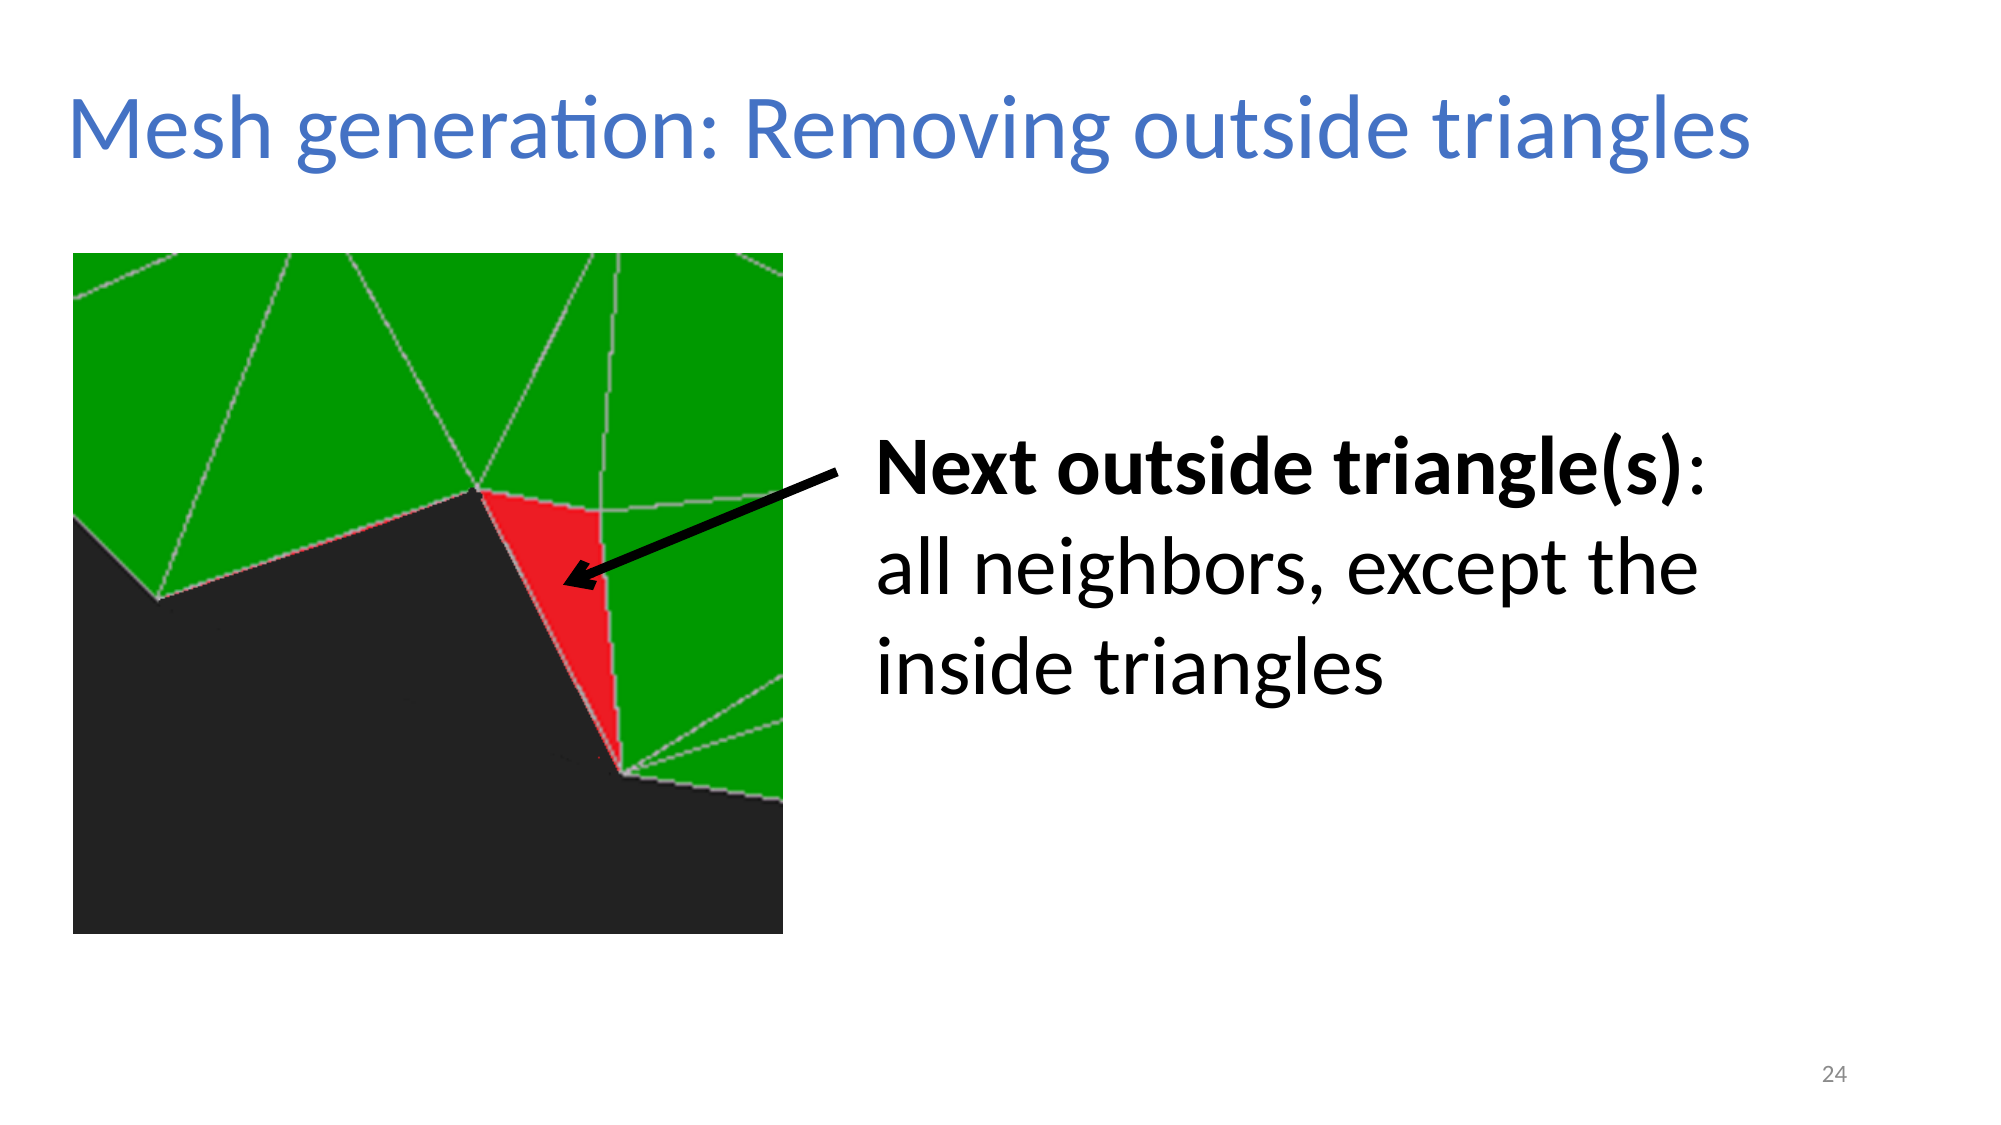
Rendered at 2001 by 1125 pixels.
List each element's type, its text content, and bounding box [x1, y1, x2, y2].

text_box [562, 471, 837, 585]
title Mesh generation: Removing outside triangles [51, 42, 1955, 215]
slide_number 24 [1412, 1042, 1863, 1103]
picture [73, 253, 783, 934]
text_box Next outside triangle(s): all neighbors, except the inside triangles [860, 403, 1748, 719]
